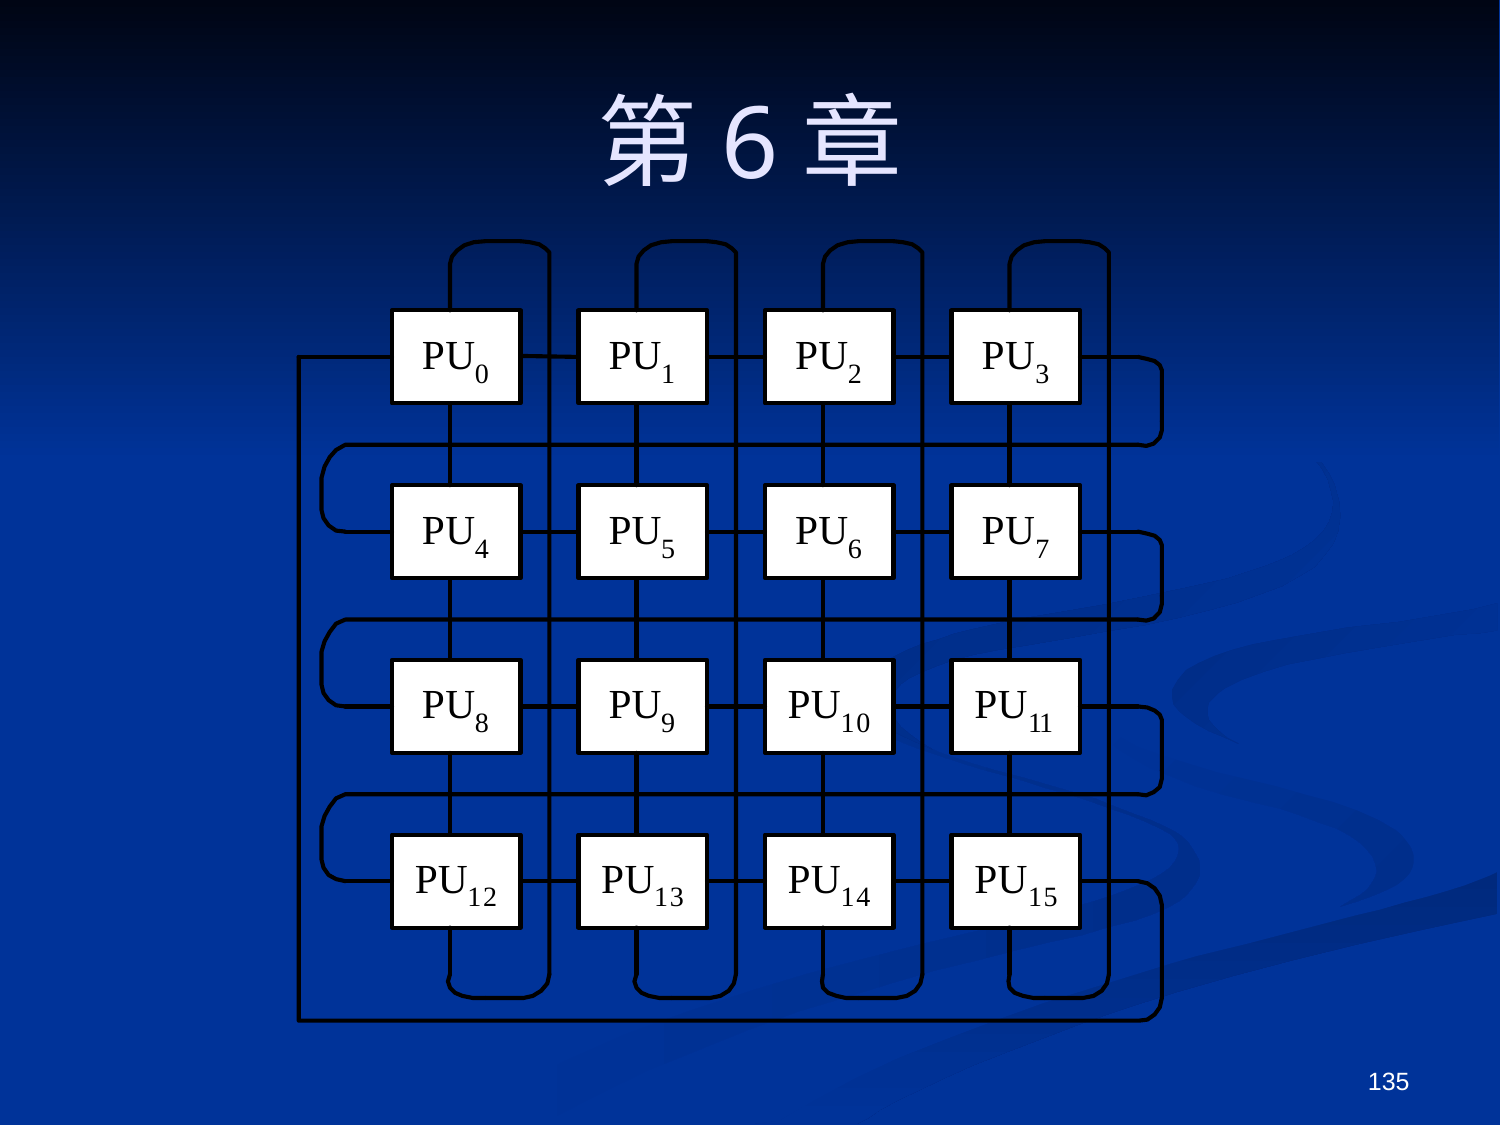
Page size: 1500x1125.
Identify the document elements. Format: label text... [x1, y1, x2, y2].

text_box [288, 231, 1176, 1032]
slide_number 135 [1074, 1024, 1426, 1104]
title 第6章 [74, 44, 1426, 233]
